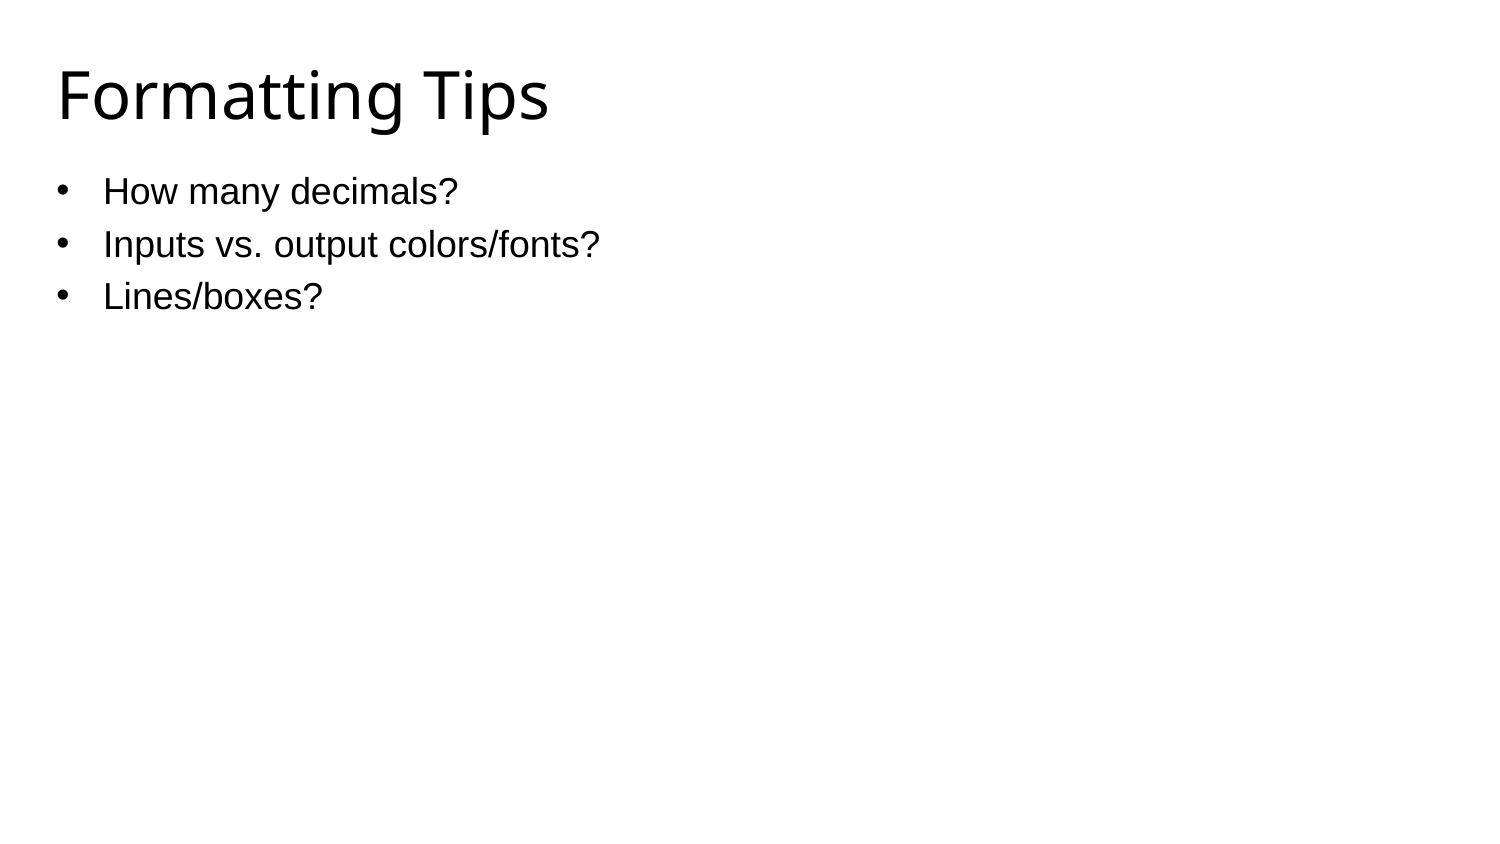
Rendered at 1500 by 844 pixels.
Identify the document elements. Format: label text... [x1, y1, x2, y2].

title Formatting Tips [41, 45, 1056, 160]
list How many decimals? Inputs vs. output colors/fonts? Lines/boxes? [41, 160, 750, 745]
